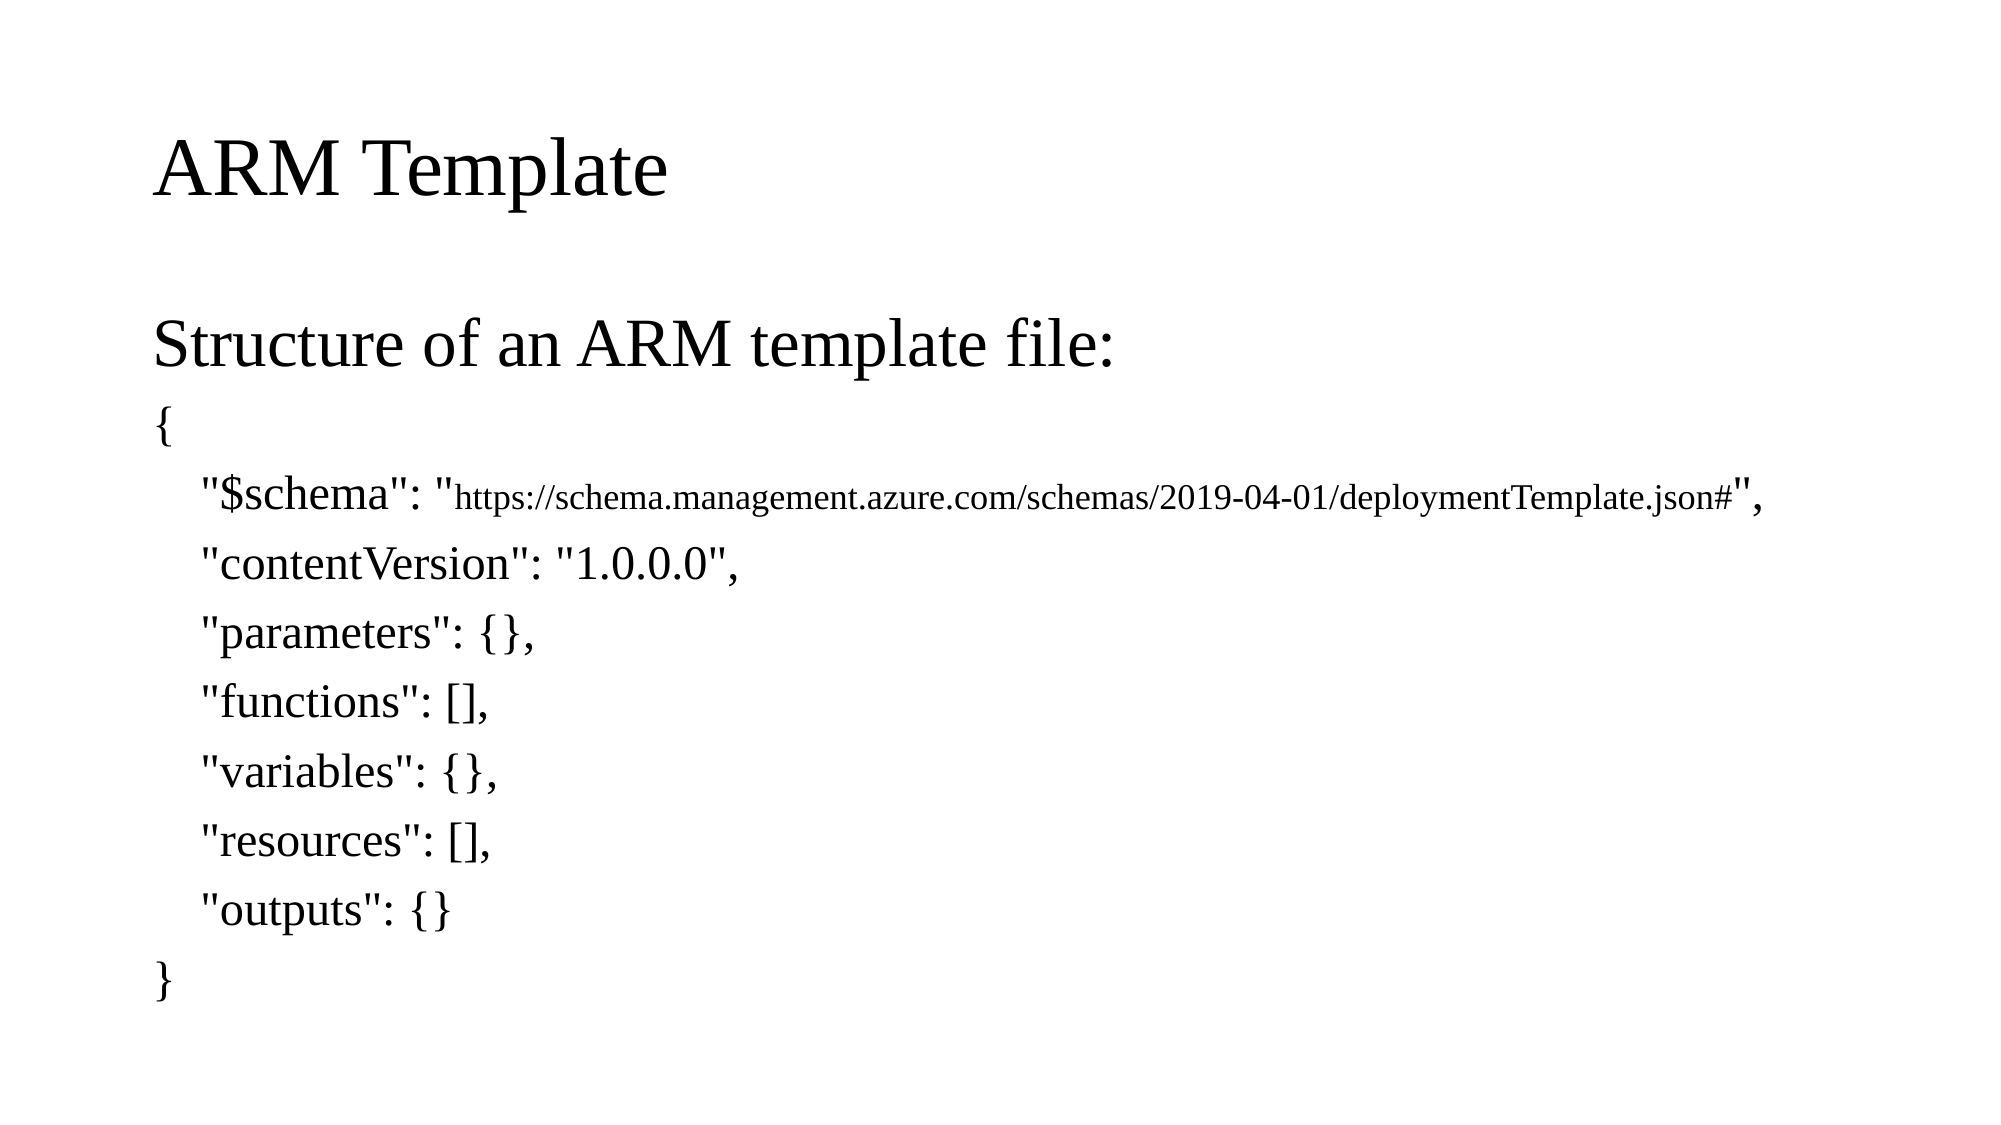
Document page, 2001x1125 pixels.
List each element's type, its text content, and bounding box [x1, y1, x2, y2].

title ARM Template [137, 59, 1863, 278]
list Structure of an ARM template file: { "$schema": "https://schema.management.azure.com/schemas/2019-04-01/deploymentTemplate.json#", "contentVersion": "1.0.0.0", "parameters": {}, "functions": [], "variables": {}, "resources": [], "outputs": {} } [137, 299, 1863, 1014]
